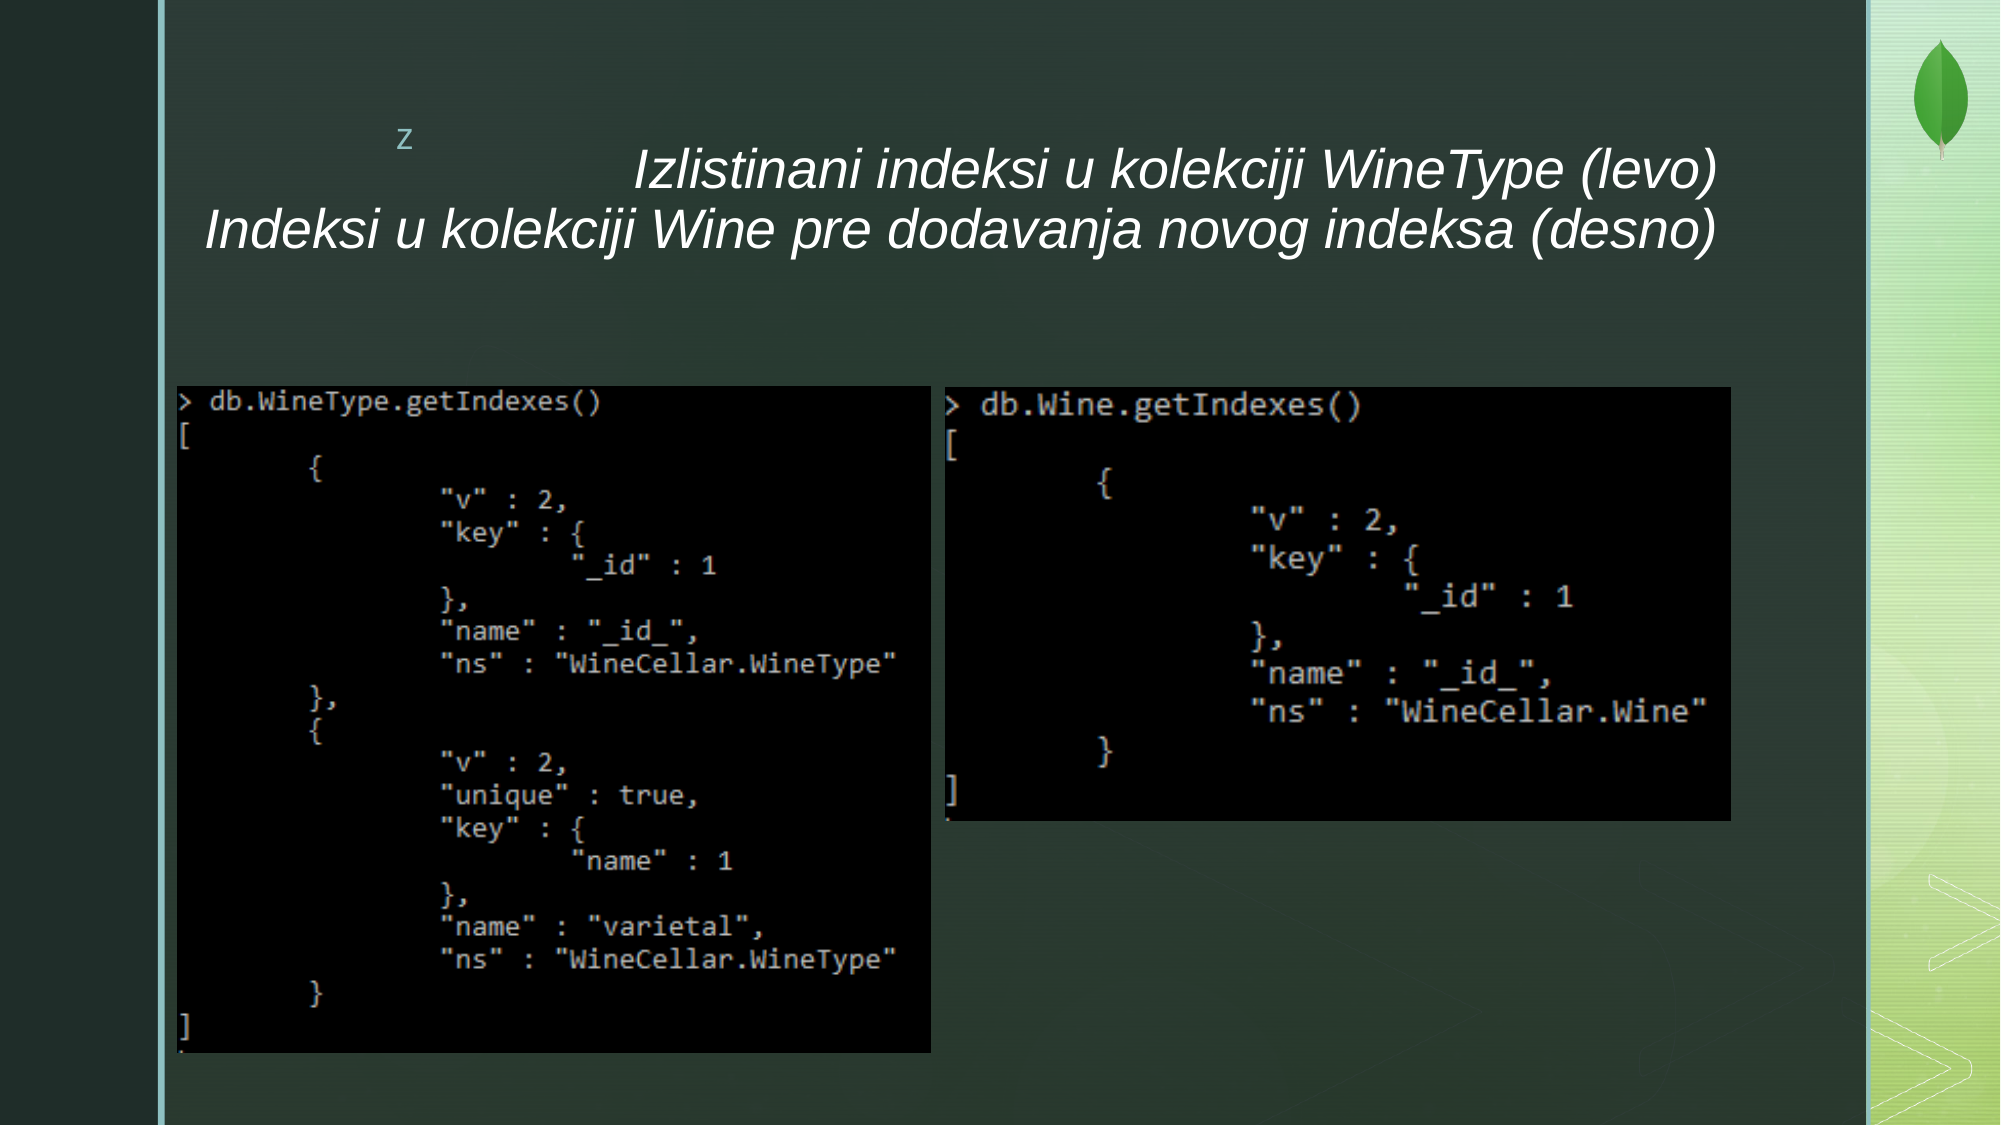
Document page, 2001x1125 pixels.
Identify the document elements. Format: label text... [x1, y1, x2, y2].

title Izlistinani indeksi u kolekciji WineType (levo) Indeksi u kolekciji Wine pre dodavanja novog indeksa (desno) [155, 132, 1734, 310]
picture [944, 386, 1732, 821]
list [177, 386, 931, 1053]
picture [1871, 0, 2001, 1125]
